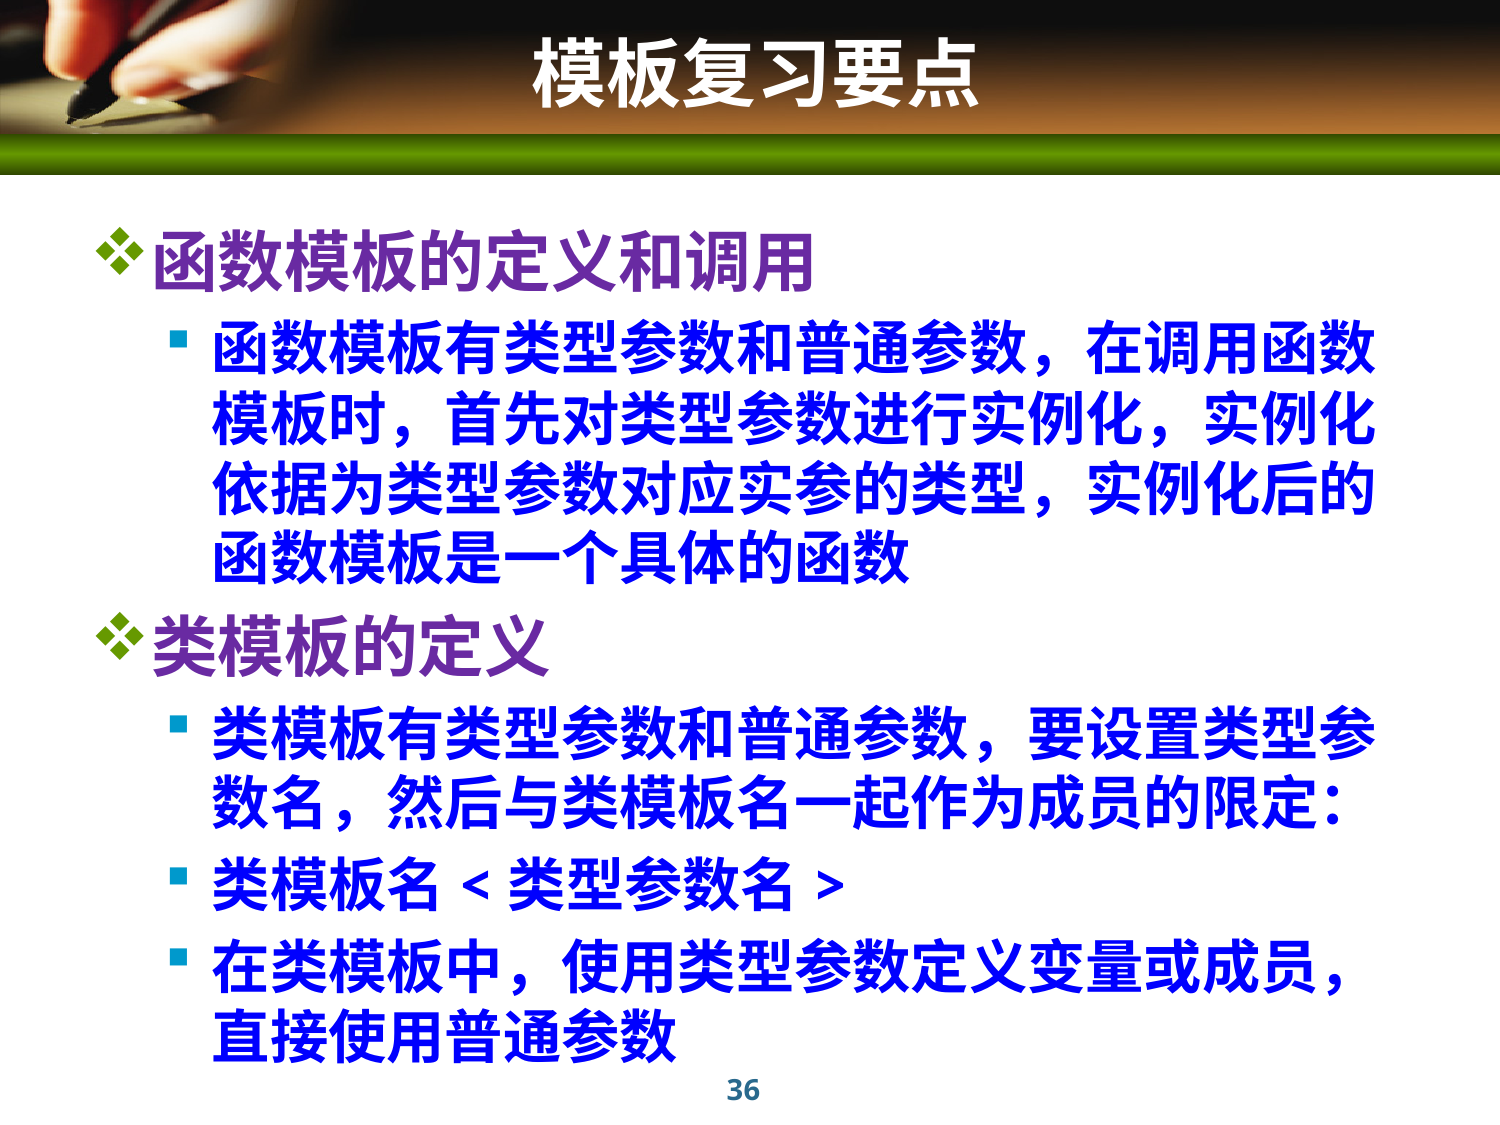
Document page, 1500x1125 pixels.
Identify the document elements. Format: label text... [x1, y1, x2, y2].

title 模板复习要点 [74, 24, 1438, 118]
list 函数模板的定义和调用 函数模板有类型参数和普通参数，在调用函数模板时，首先对类型参数进行实例化，实例化依据为类型参数对应实参的类型，实例化后的函数模板是一个具体的函数 类模板的定义 类模板有类型参数和普通参数，要设置类型参数名，然后与类模板名一起作为成员的限定： 类模板名<类型参数名> 在类模板中，使用类型参数定义变量或成员，直接使用普通参数 [74, 212, 1413, 1038]
slide_number 36 [607, 1063, 880, 1112]
picture [0, 0, 1500, 134]
